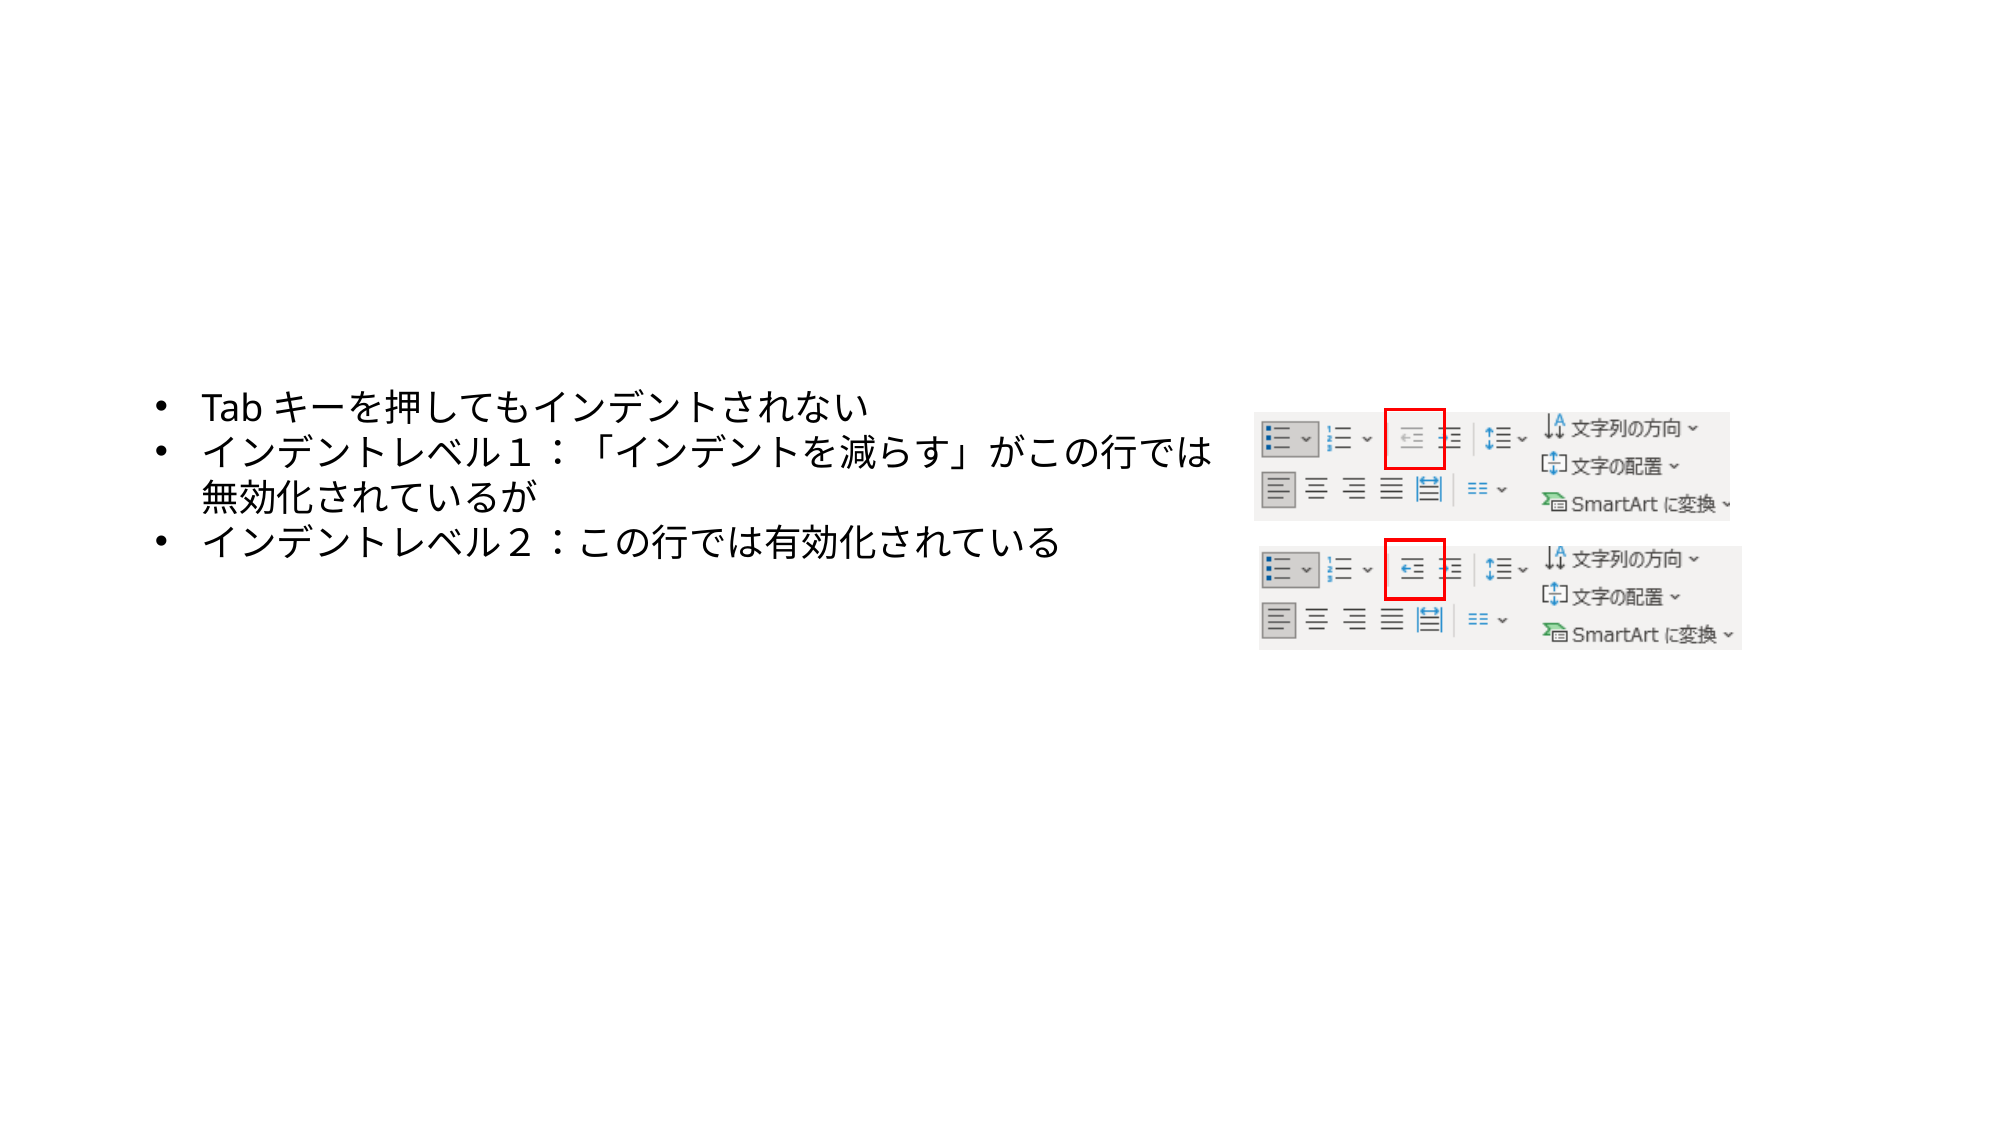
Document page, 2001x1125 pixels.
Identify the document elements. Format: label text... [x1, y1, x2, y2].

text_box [1259, 539, 1742, 651]
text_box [1253, 408, 1731, 522]
text_box Tabキーを押してもインデントされない インデントレベル１：「インデントを減らす」がこの行では無効化されているが インデントレベル２：この行では有効化されている [140, 376, 1235, 571]
